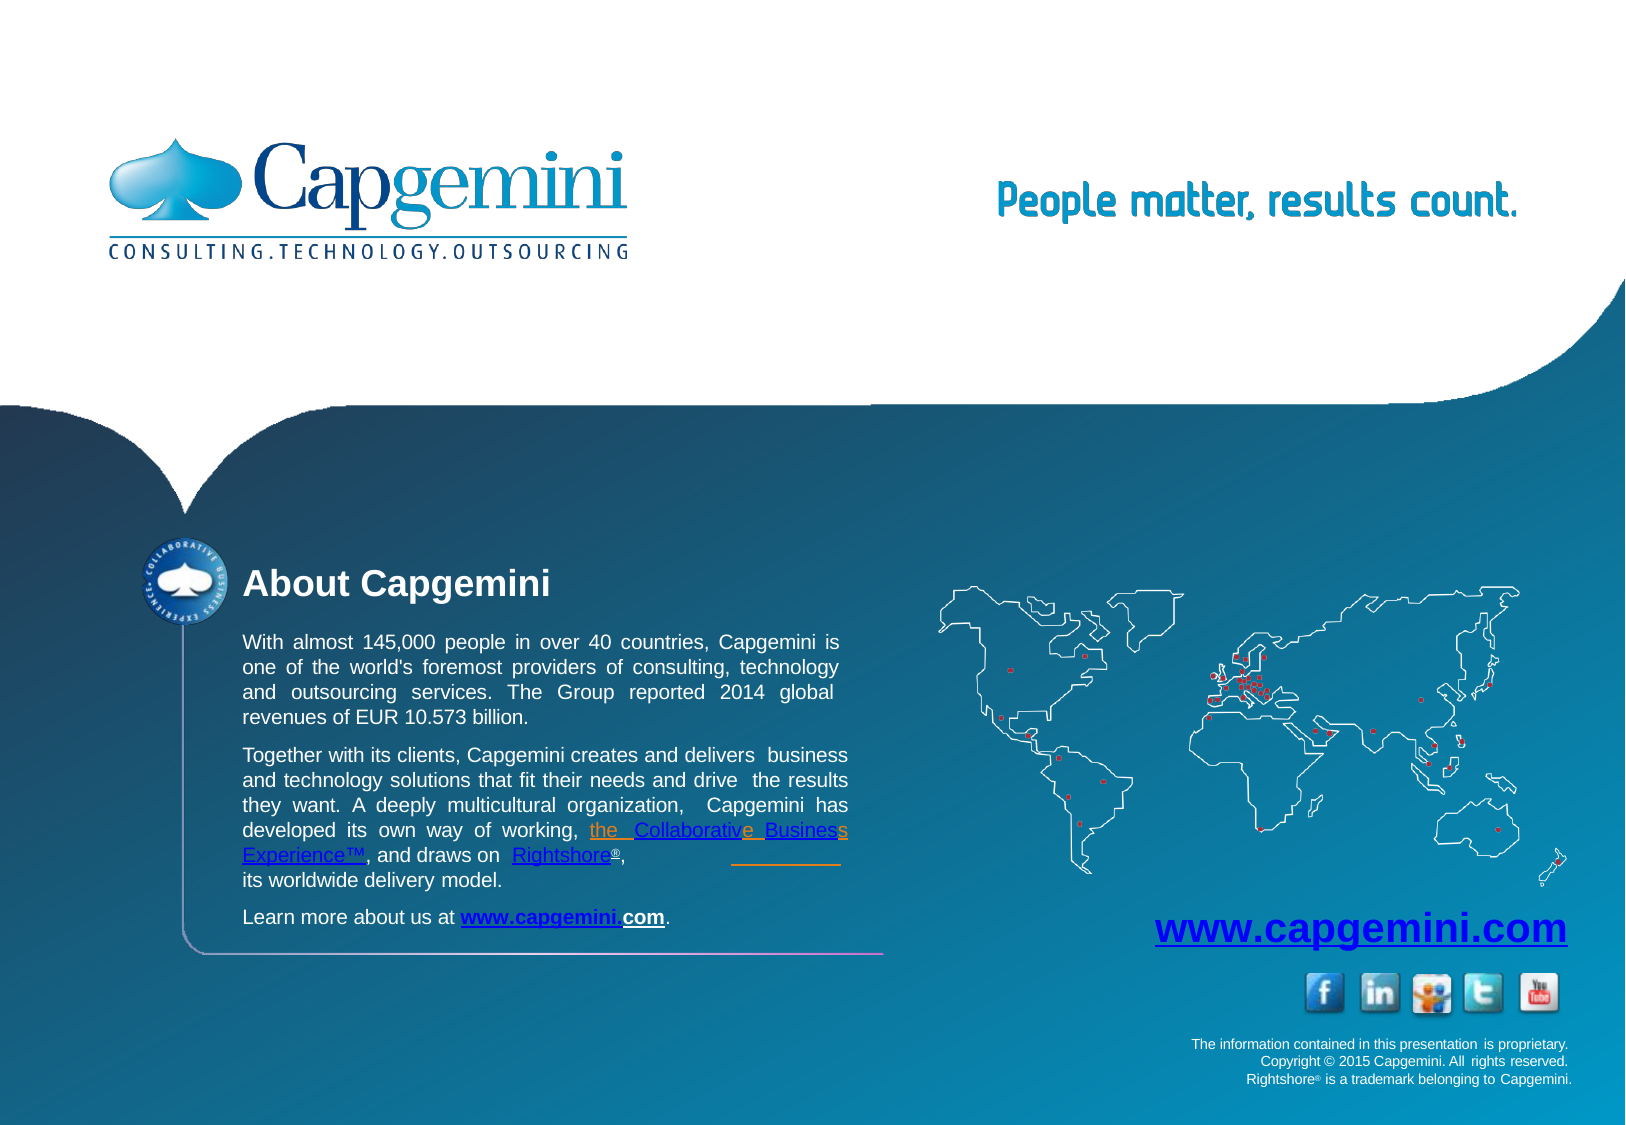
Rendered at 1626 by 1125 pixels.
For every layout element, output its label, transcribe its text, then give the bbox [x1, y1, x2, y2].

text_box [1406, 970, 1458, 1023]
text_box [1302, 973, 1348, 1017]
text_box [0, 276, 1625, 1125]
text_box [1555, 848, 1567, 867]
text_box [1516, 973, 1563, 1017]
text_box [998, 181, 1517, 224]
text_box About Capgemini With almost 145,000 people in over 40 countries, Capgemini is one of the world's foremost providers of consulting, technology and outsourcing services. The Group reported 2014 global revenues of EUR 10.573 billion. Together with its clients, Capgemini creates and delivers business and technology solutions that fit their needs and drive the results they want. A deeply multicultural organization, Capgemini has developed its own way of working, the Collaborative Business Experience™, and draws on Rightshore®, [240, 558, 850, 867]
text_box The information contained in this presentation is proprietary. Copyright © 2015 Capgemini. All rights reserved. Rightshore® is a trademark belonging to Capgemini. [1182, 1034, 1574, 1088]
text_box [109, 138, 627, 259]
text_box [1460, 973, 1507, 1017]
text_box www.capgemini.com [1153, 900, 1569, 951]
text_box [1357, 973, 1404, 1017]
text_box [1412, 973, 1452, 1013]
text_box [1539, 862, 1557, 881]
text_box [181, 561, 884, 955]
text_box its worldwide delivery model. Learn more about us at www.capgemini.com. [240, 866, 676, 929]
text_box [938, 586, 1520, 874]
text_box [142, 538, 228, 625]
